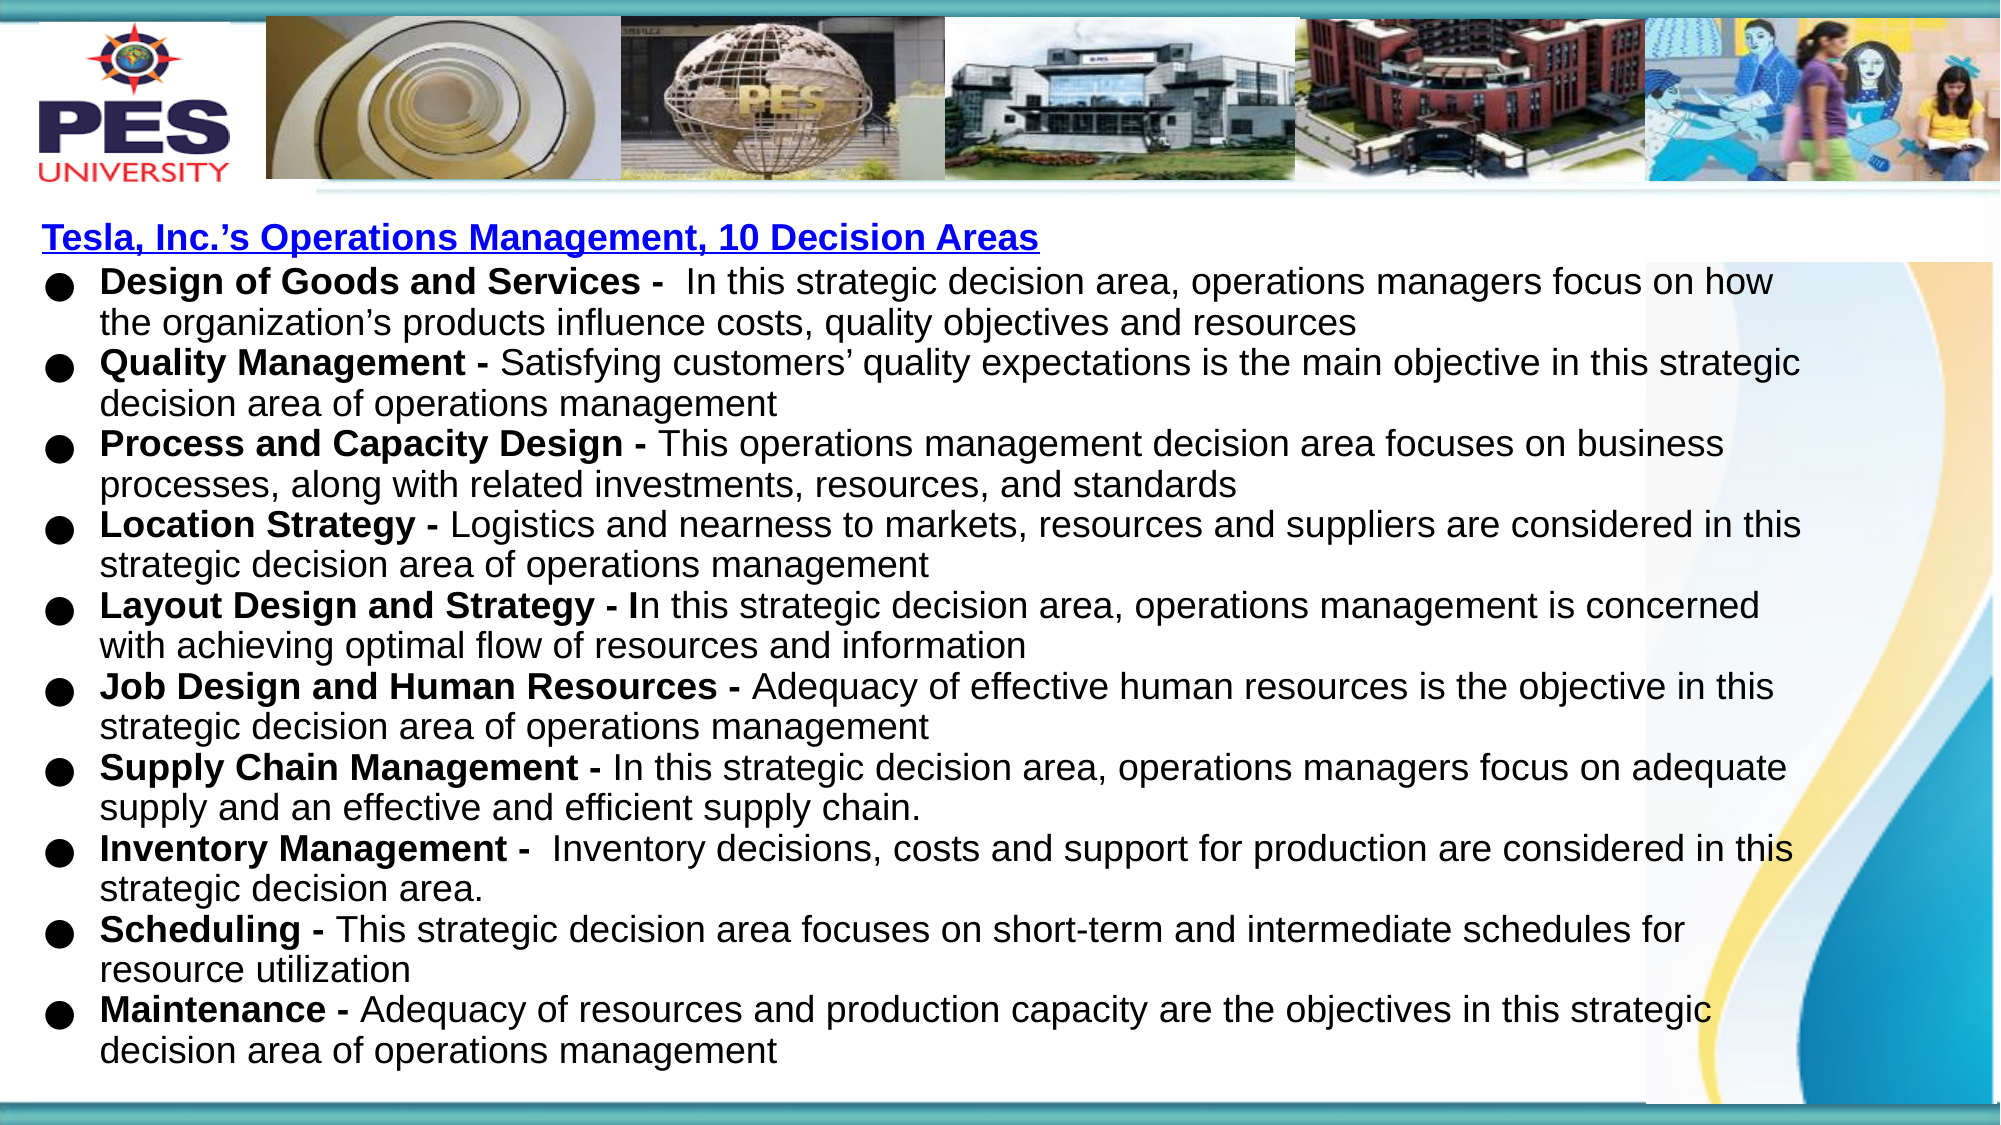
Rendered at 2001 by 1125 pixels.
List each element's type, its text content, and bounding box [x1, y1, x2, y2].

picture [0, 0, 2000, 1125]
title Tesla, Inc.’s Operations Management, 10 Decision Areas [41, 160, 1842, 292]
list Design of Goods and Services - In this strategic decision area, operations managers focus on how the organization’s products influence costs, quality objectives and resources Quality Management - Satisfying customers’ quality expectations is the main objective in this strategic decision area of operations management Process and Capacity Design - This operations management decision area focuses on business processes, along with related investments, resources, and standards Location Strategy - Logistics and nearness to markets, resources and suppliers are considered in this strategic decision area of operations management Layout Design and Strategy - In this strategic decision area, operations management is concerned with achieving optimal flow of resources and information Job Design and Human Resources - Adequacy of effective human resources is the objective in this strategic decision area of operations management Supply Chain Management - In this strategic decision area, operations managers focus on adequate supply and an effective and efficient supply chain. Inventory Management - Inventory decisions, costs and support for production are considered in this strategic decision area. Scheduling - This strategic decision area focuses on short-term and intermediate schedules for resource utilization Maintenance - Adequacy of resources and production capacity are the objectives in this strategic decision area of operations management [24, 262, 1825, 996]
